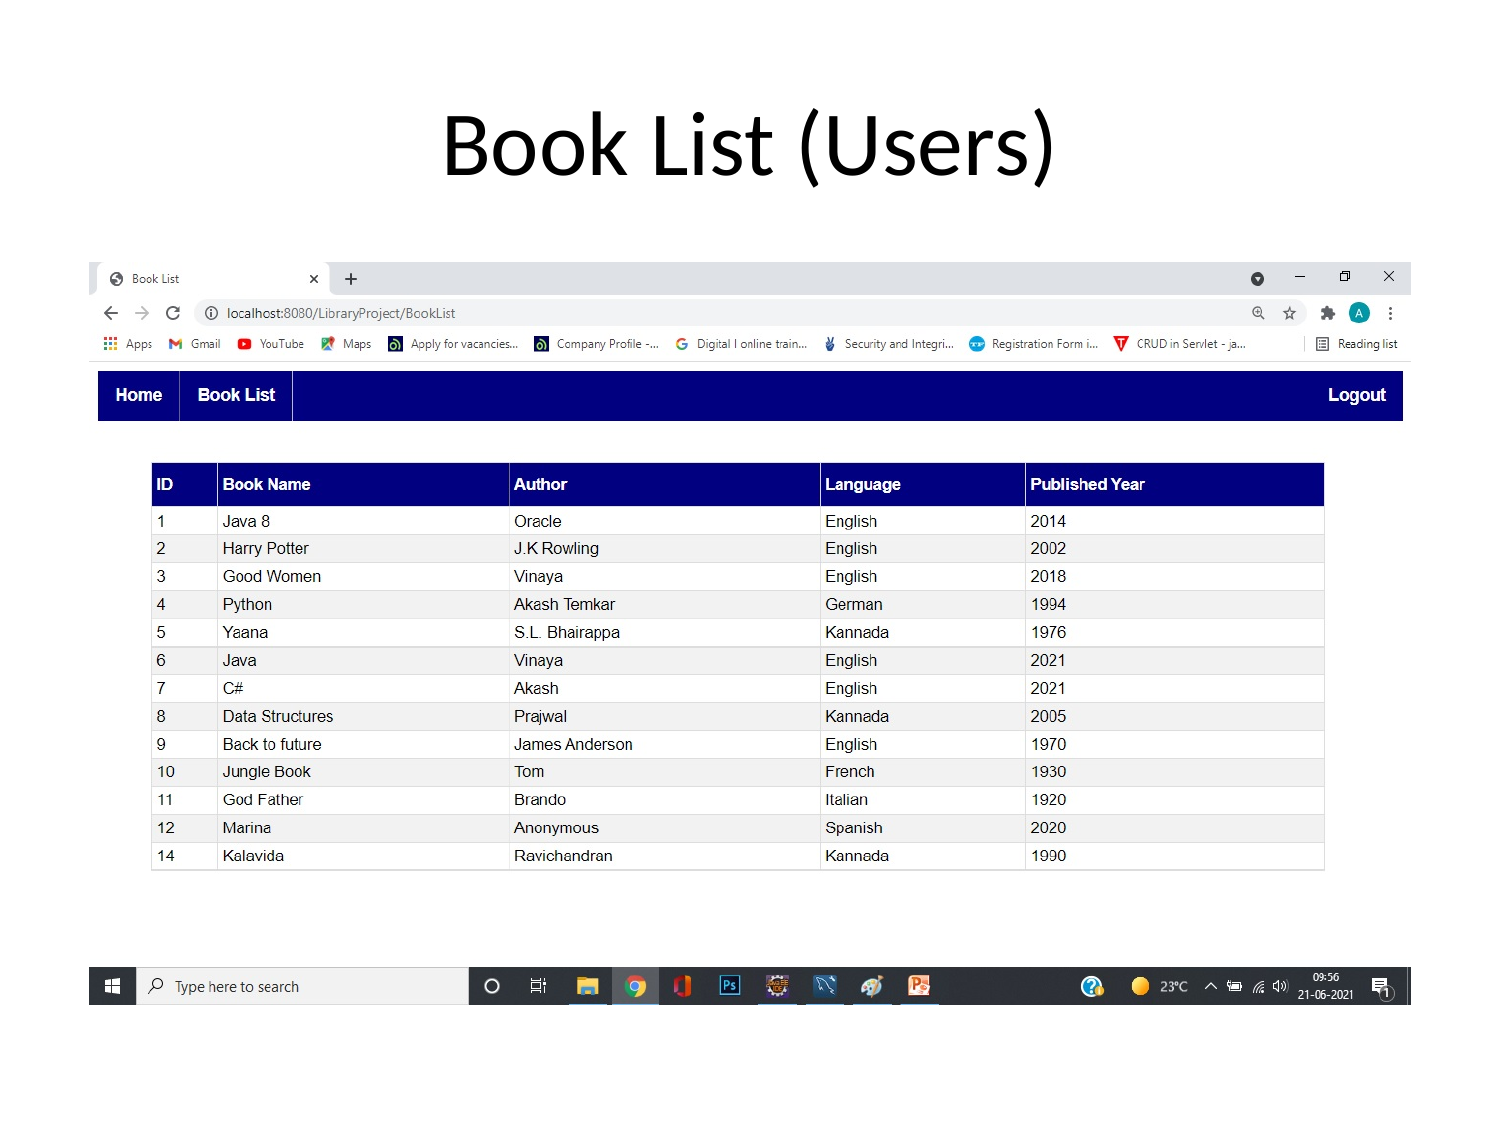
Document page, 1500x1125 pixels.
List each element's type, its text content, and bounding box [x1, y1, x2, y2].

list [89, 262, 1411, 1006]
title Book List (Users) [75, 45, 1425, 233]
